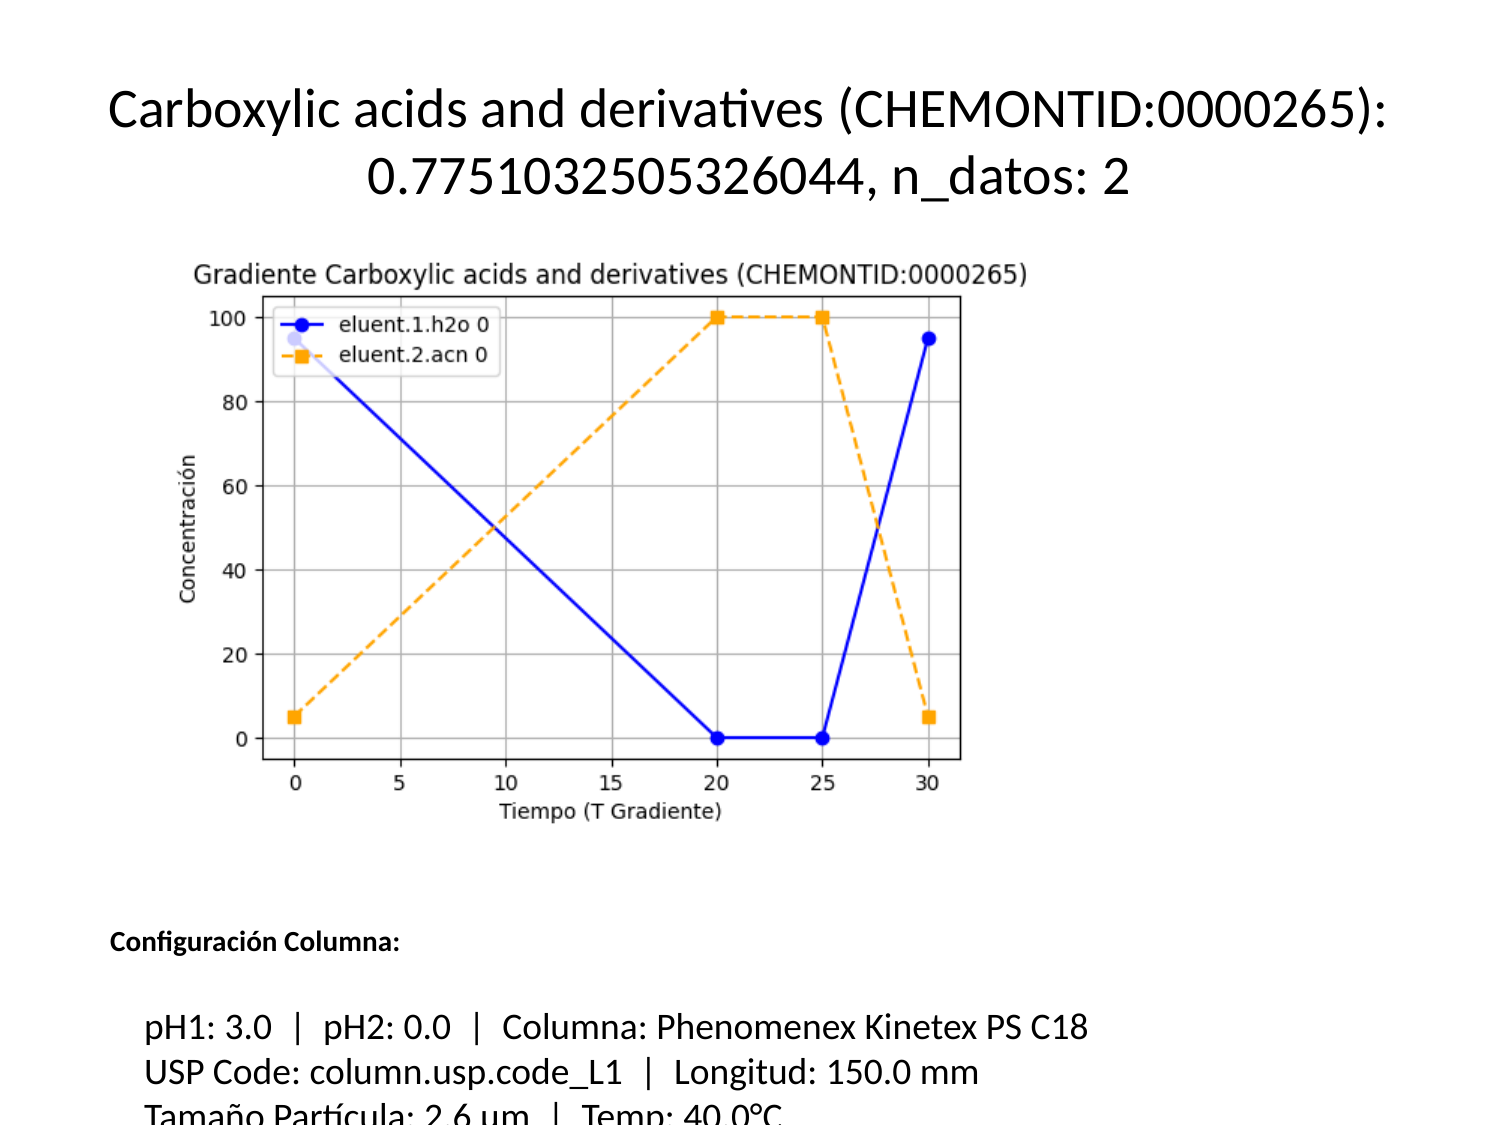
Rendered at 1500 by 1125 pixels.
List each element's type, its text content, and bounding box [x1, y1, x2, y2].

title Carboxylic acids and derivatives (CHEMONTID:0000265): 0.7751032505326044, n_datos: 2 [75, 45, 1425, 233]
picture [149, 224, 1051, 826]
text_box Configuración Columna: pH1: 3.0 | pH2: 0.0 | Columna: Phenomenex Kinetex PS C18 USP Code: column.usp.code_L1 | Longitud: 150.0 mm Tamaño Partícula: 2.6 µm | Temp: 40.0°C Flujo: 0.35 mL/min | T0: 1.9285714285714288 min [95, 869, 1105, 1125]
